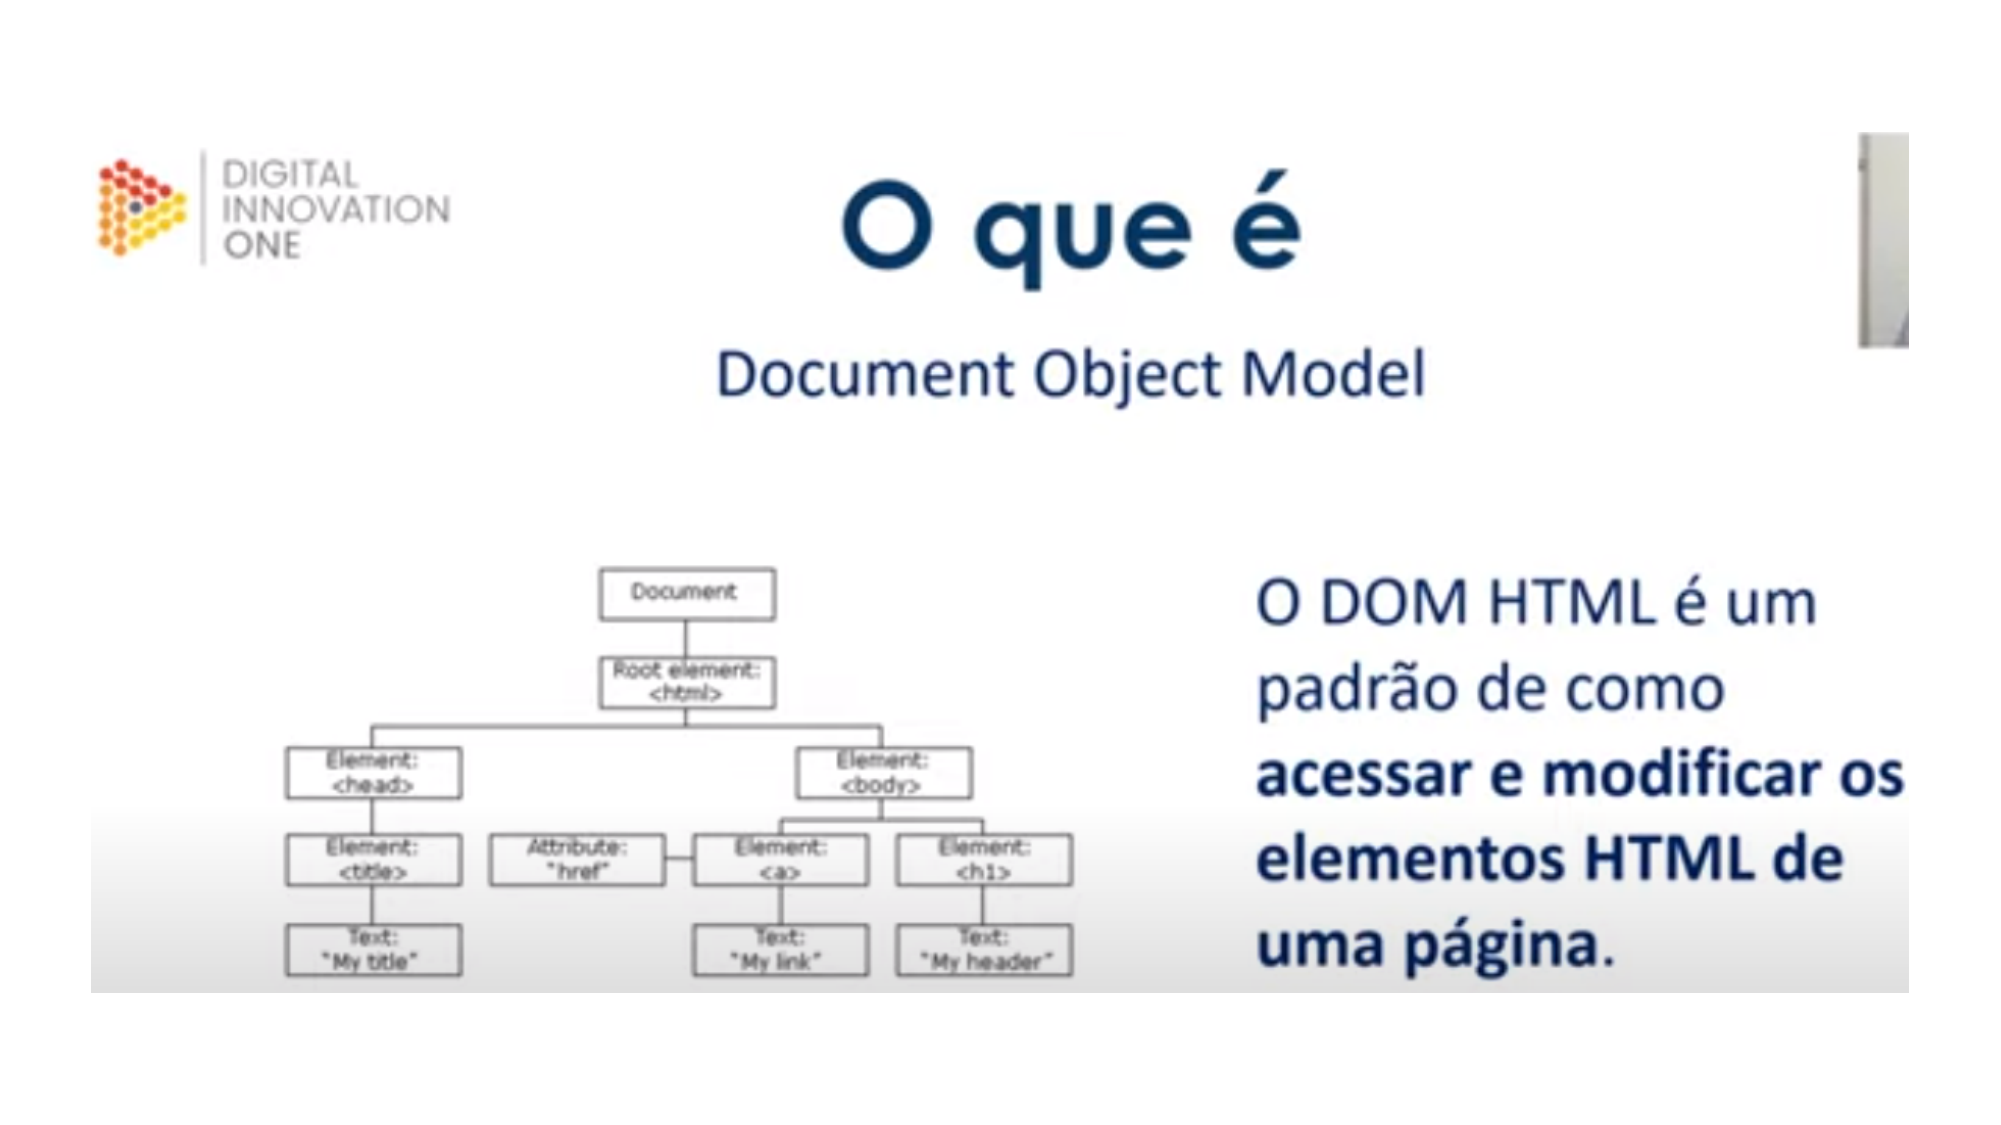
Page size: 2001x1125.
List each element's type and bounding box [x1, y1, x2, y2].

picture [91, 132, 1909, 993]
